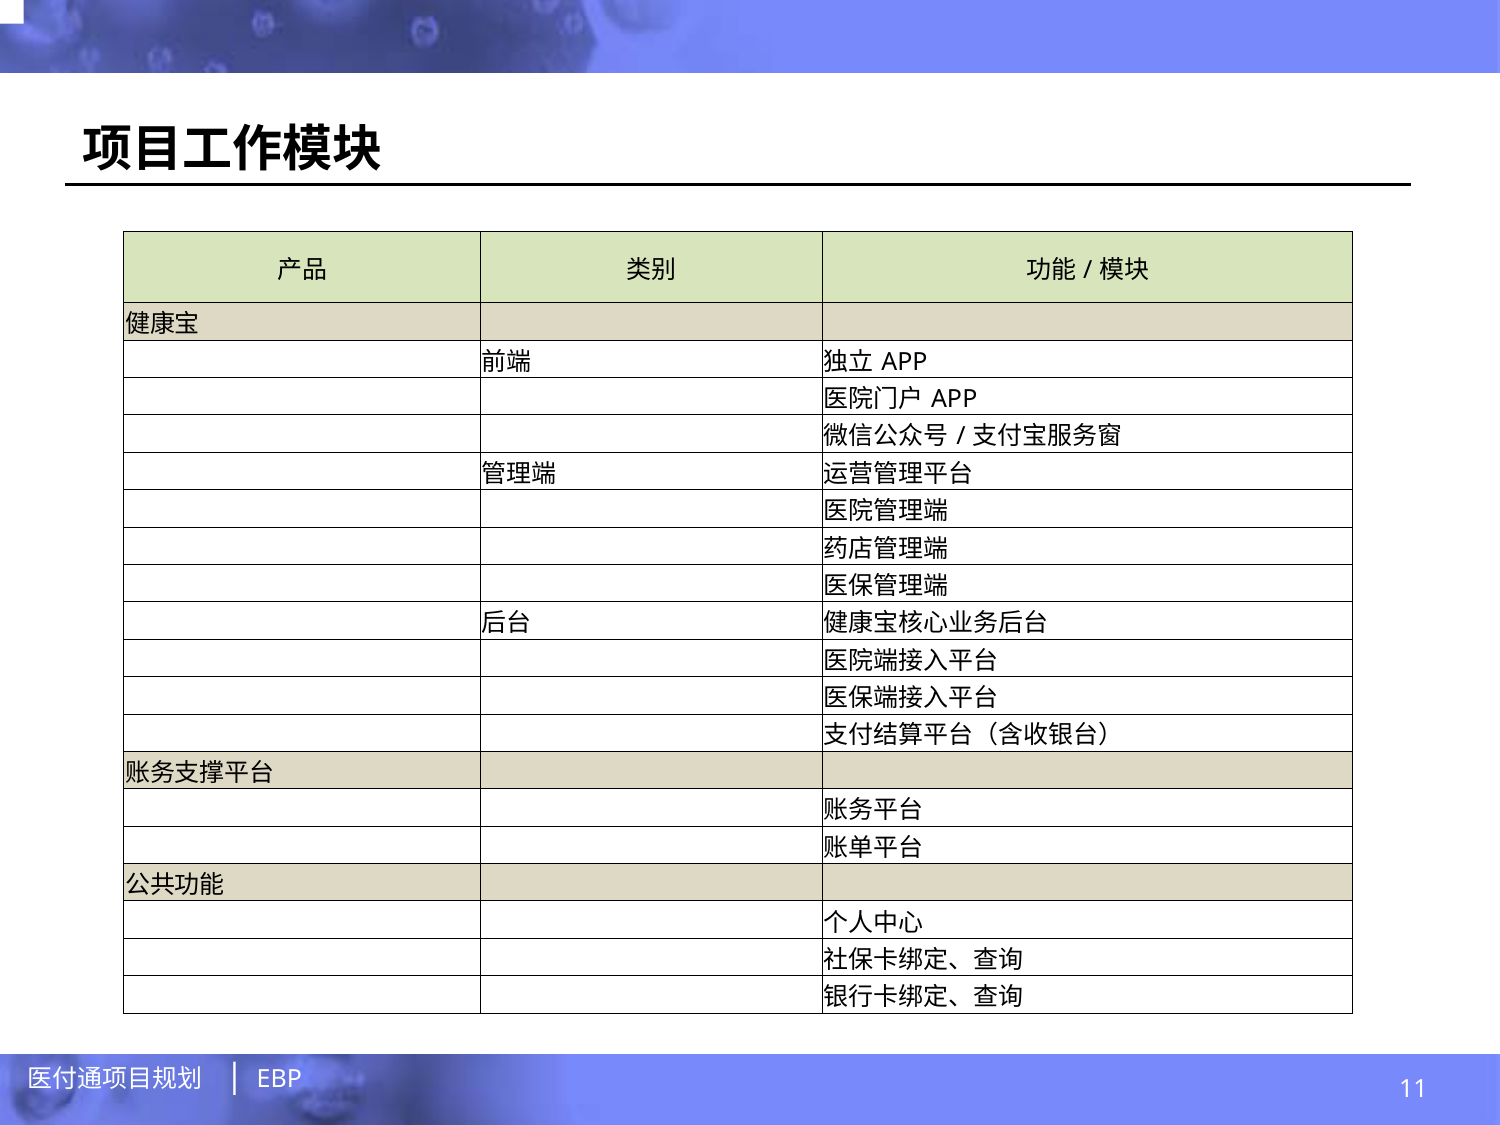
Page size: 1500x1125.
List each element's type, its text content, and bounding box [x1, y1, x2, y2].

table_cell 公共功能 [124, 864, 480, 900]
table_cell [823, 752, 1352, 788]
table_cell [481, 752, 822, 788]
table_cell 个人中心 [823, 901, 1352, 938]
table_cell [481, 939, 822, 975]
table_cell 医院端接入平台 [823, 640, 1352, 676]
table_cell 银行卡绑定、查询 [823, 976, 1352, 1013]
table_cell [124, 341, 480, 377]
table_cell 健康宝核心业务后台 [823, 602, 1352, 639]
table_cell 医院门户APP [823, 378, 1352, 414]
table_cell [124, 677, 480, 714]
table_header 产品 [124, 232, 480, 302]
table_cell [124, 976, 480, 1013]
table_cell [481, 677, 822, 714]
table_cell 账务支撑平台 [124, 752, 480, 788]
table_cell 社保卡绑定、查询 [823, 939, 1352, 975]
table_cell [481, 715, 822, 751]
table_cell [481, 303, 822, 340]
table_cell 微信公众号/支付宝服务窗 [823, 415, 1352, 452]
table_cell [481, 901, 822, 938]
table_cell 账单平台 [823, 827, 1352, 863]
table_cell 运营管理平台 [823, 453, 1352, 489]
table_cell [124, 640, 480, 676]
table_cell 支付结算平台（含收银台） [823, 715, 1352, 751]
text_box 项目工作模块 [67, 108, 398, 184]
table_cell 独立APP [823, 341, 1352, 377]
table_cell [481, 415, 822, 452]
table_cell [124, 453, 480, 489]
slide_number 11 [1092, 1059, 1443, 1120]
table_cell [124, 378, 480, 414]
table_cell [481, 864, 822, 900]
table_cell [124, 565, 480, 601]
table_header 类别 [481, 232, 822, 302]
table_cell [481, 976, 822, 1013]
picture [0, 1054, 1500, 1125]
table_cell 账务平台 [823, 789, 1352, 826]
table_cell [823, 303, 1352, 340]
picture [0, 0, 1500, 73]
table_cell [124, 789, 480, 826]
table_cell [124, 490, 480, 527]
table_cell [481, 528, 822, 564]
table_cell [481, 789, 822, 826]
table_cell 前端 [481, 341, 822, 377]
table_cell [481, 565, 822, 601]
table_cell [124, 415, 480, 452]
table_cell [124, 715, 480, 751]
table_cell [823, 864, 1352, 900]
table_cell [124, 901, 480, 938]
table_cell 后台 [481, 602, 822, 639]
table_cell 医保管理端 [823, 565, 1352, 601]
table_cell [124, 827, 480, 863]
table_header 功能/模块 [823, 232, 1352, 302]
table_cell [481, 827, 822, 863]
table_cell 管理端 [481, 453, 822, 489]
table_cell [124, 528, 480, 564]
table_cell 药店管理端 [823, 528, 1352, 564]
table_cell 医院管理端 [823, 490, 1352, 527]
table_cell [124, 939, 480, 975]
table_cell [481, 640, 822, 676]
table_cell 医保端接入平台 [823, 677, 1352, 714]
table_cell [481, 378, 822, 414]
table_cell 健康宝 [124, 303, 480, 340]
table_cell [481, 490, 822, 527]
table_cell [124, 602, 480, 639]
